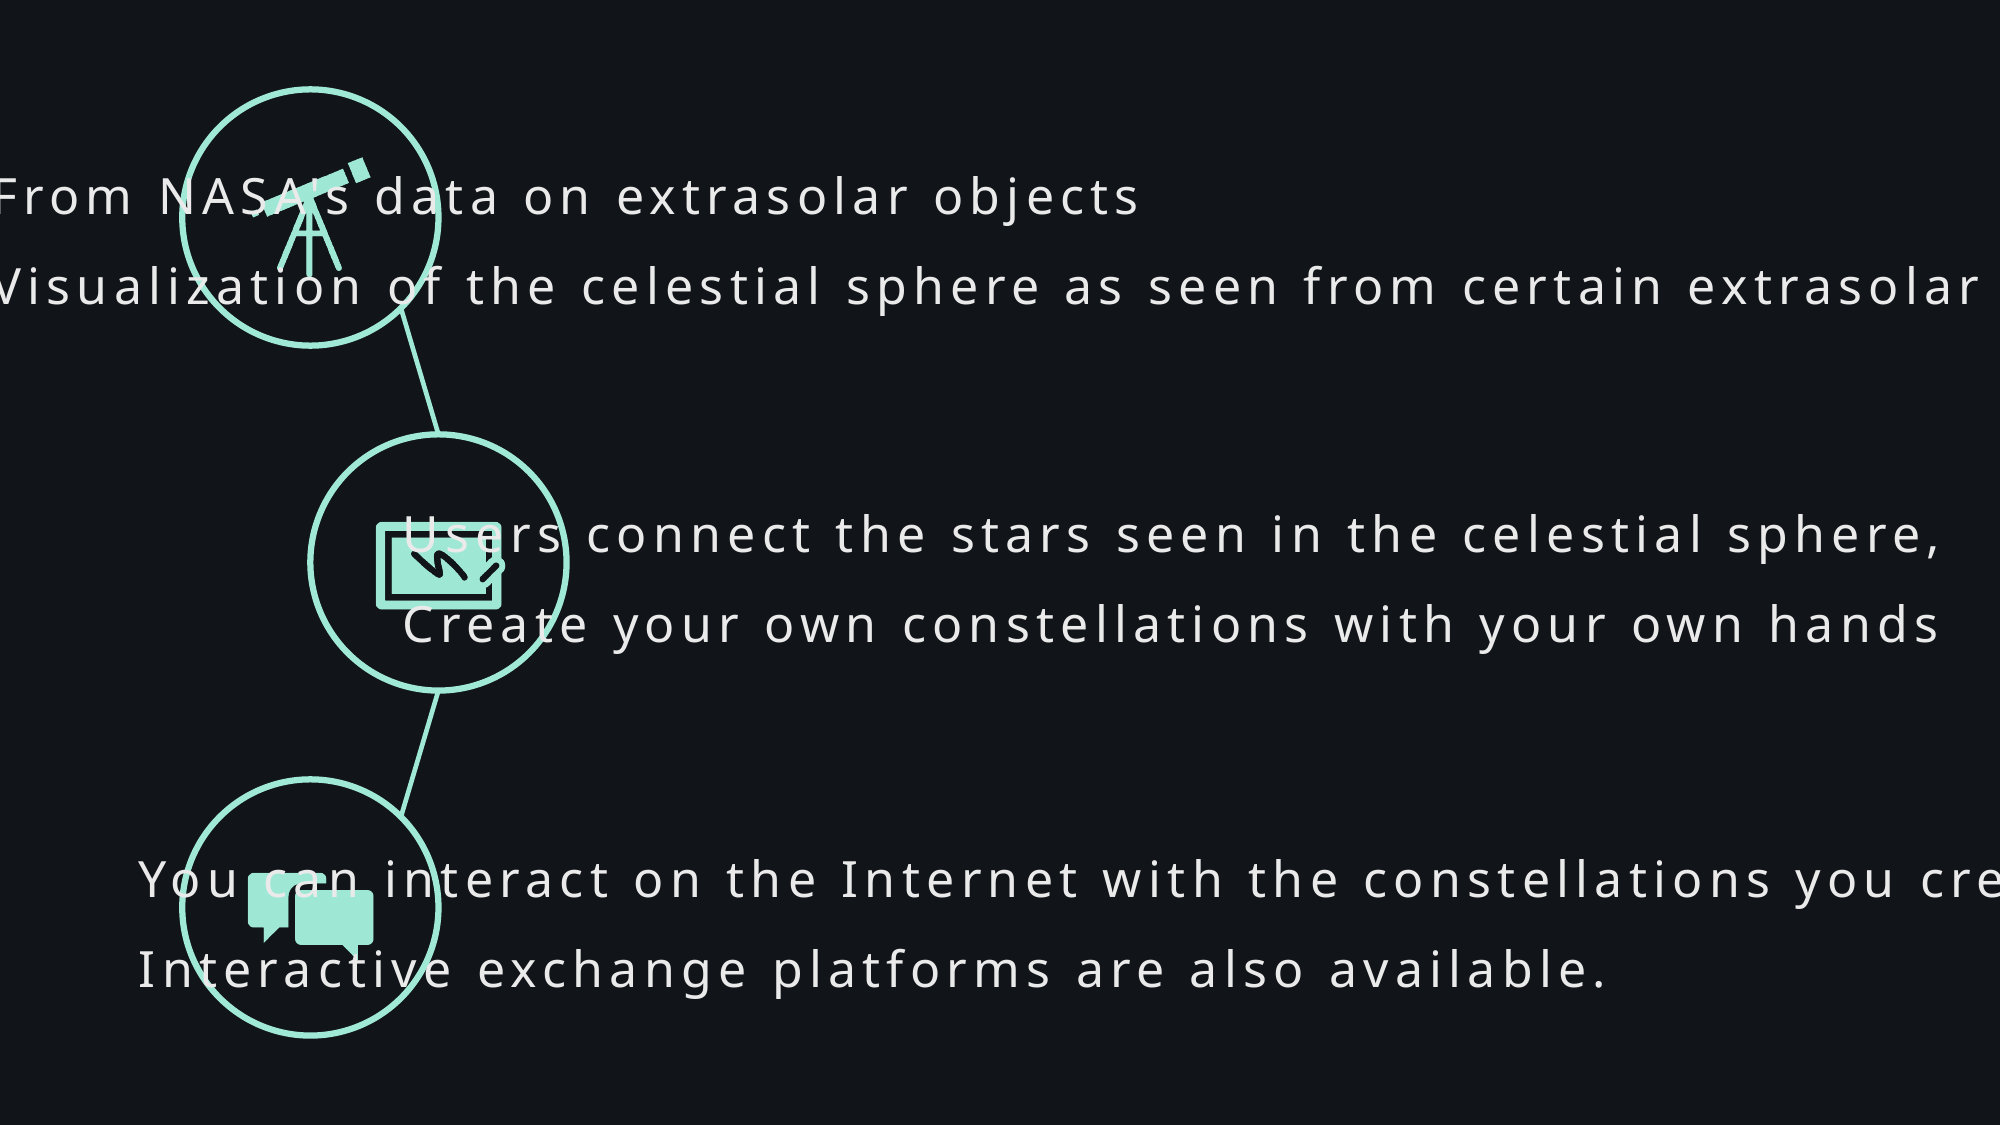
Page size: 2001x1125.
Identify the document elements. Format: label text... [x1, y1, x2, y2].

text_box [182, 779, 439, 1036]
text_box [400, 308, 439, 435]
text_box Users connect the stars seen in the celestial sphere, Create your own constellations with your own hands [567, 465, 1957, 660]
text_box From NASA's data on extrasolar objects Visualization of the celestial sphere as seen from certain extrasolar objects [439, 127, 2000, 322]
text_box From NASA's data on extrasolar objects Visualization of the celestial sphere as seen from certain extrasolar objects [0, 127, 182, 322]
text_box You can interact on the Internet with the constellations you create. Interactive exchange platforms are also available. [439, 810, 2000, 1005]
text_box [400, 690, 439, 817]
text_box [182, 89, 439, 346]
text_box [310, 434, 567, 691]
text_box You can interact on the Internet with the constellations you create. Interactive exchange platforms are also available. [124, 810, 182, 1005]
